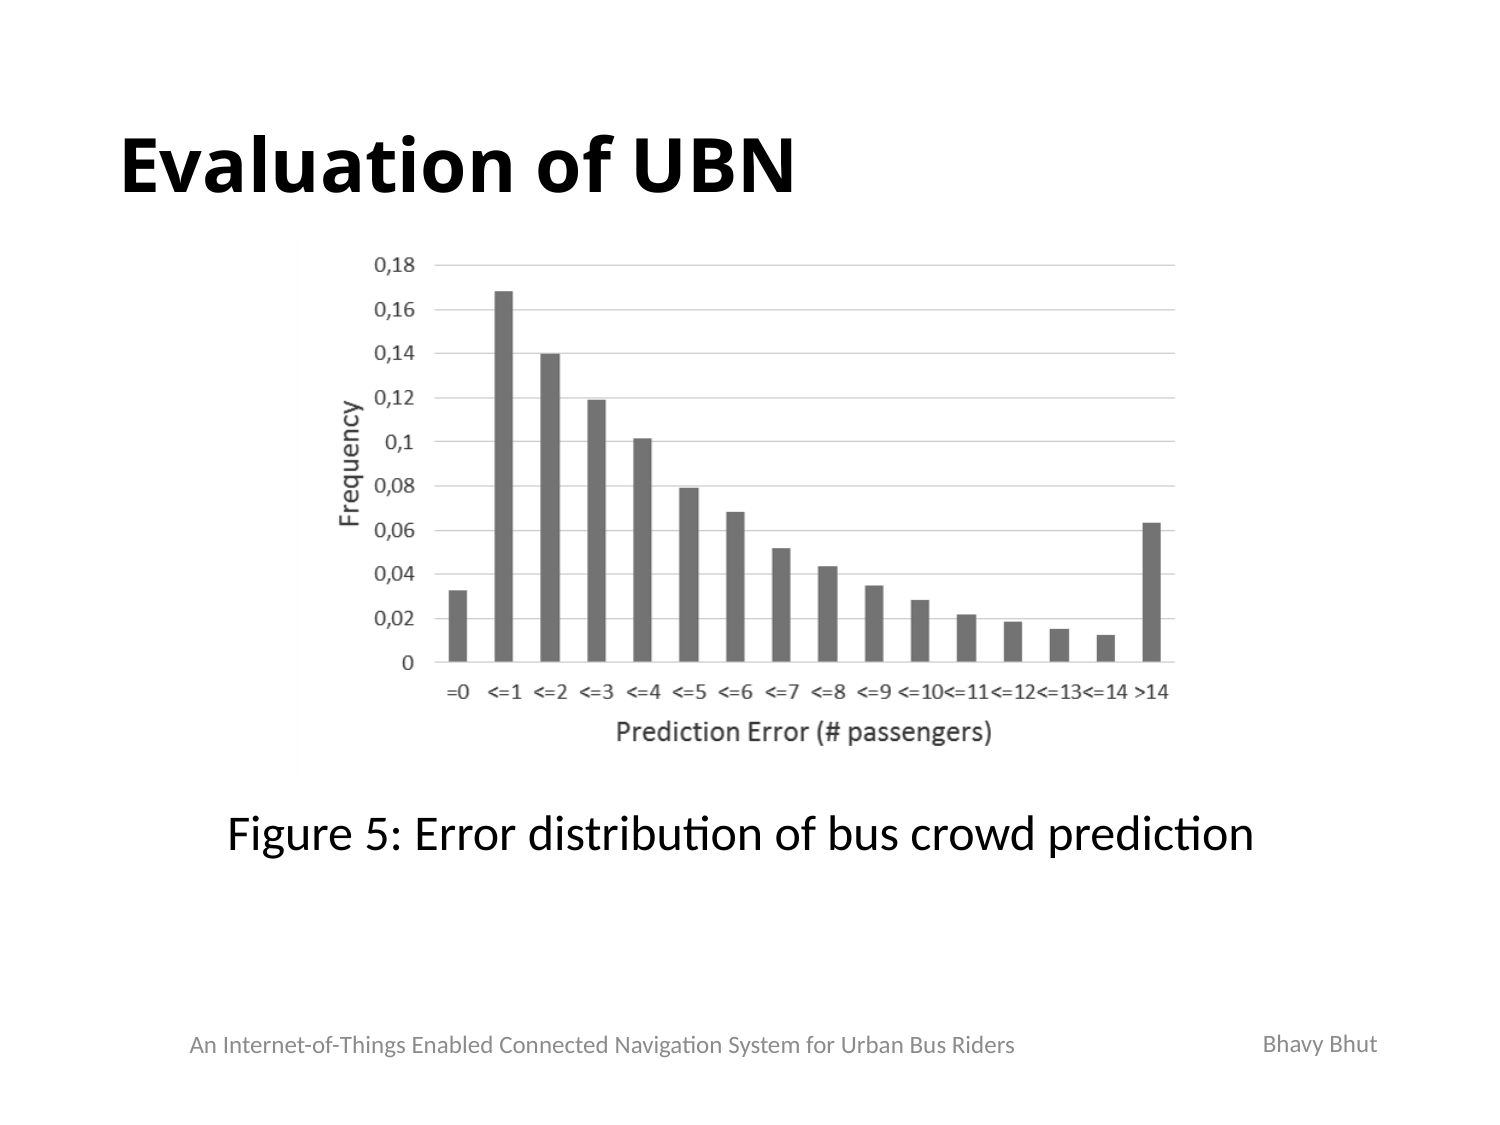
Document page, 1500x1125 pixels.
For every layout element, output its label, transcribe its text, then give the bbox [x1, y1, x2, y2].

footer An Internet-of-Things Enabled Connected Navigation System for Urban Bus Riders [103, 1013, 1104, 1074]
picture [297, 237, 1203, 781]
text_box Bhavy Bhut [1243, 1012, 1397, 1073]
title Evaluation of UBN [103, 59, 1397, 278]
list Figure 5: Error distribution of bus crowd prediction [212, 800, 1288, 884]
